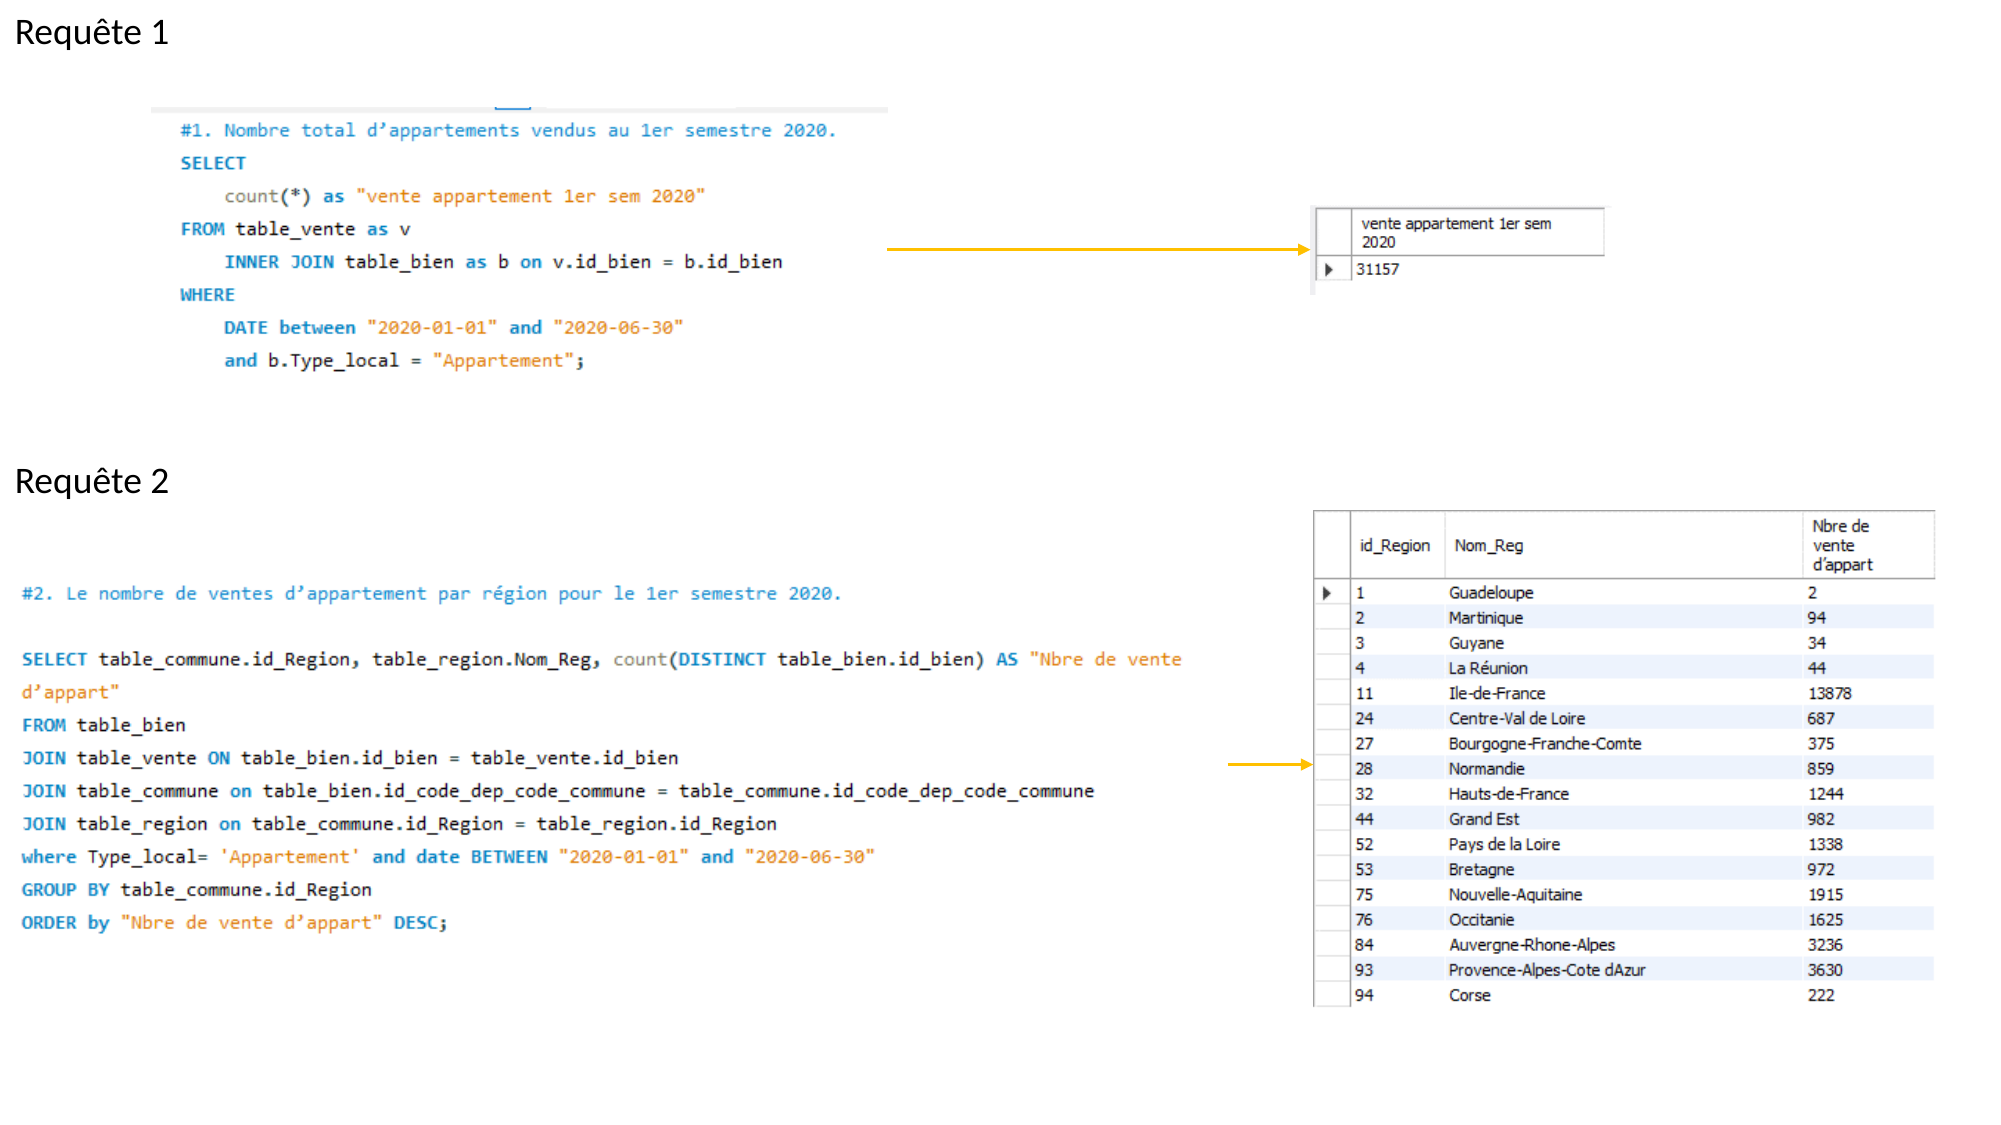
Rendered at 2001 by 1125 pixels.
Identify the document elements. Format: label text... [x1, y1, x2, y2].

picture [150, 107, 888, 392]
picture [1313, 510, 1937, 1019]
picture [1310, 205, 1612, 295]
text_box Requête 1 [0, 0, 205, 60]
picture [8, 578, 1228, 951]
text_box Requête 2 [0, 448, 205, 509]
